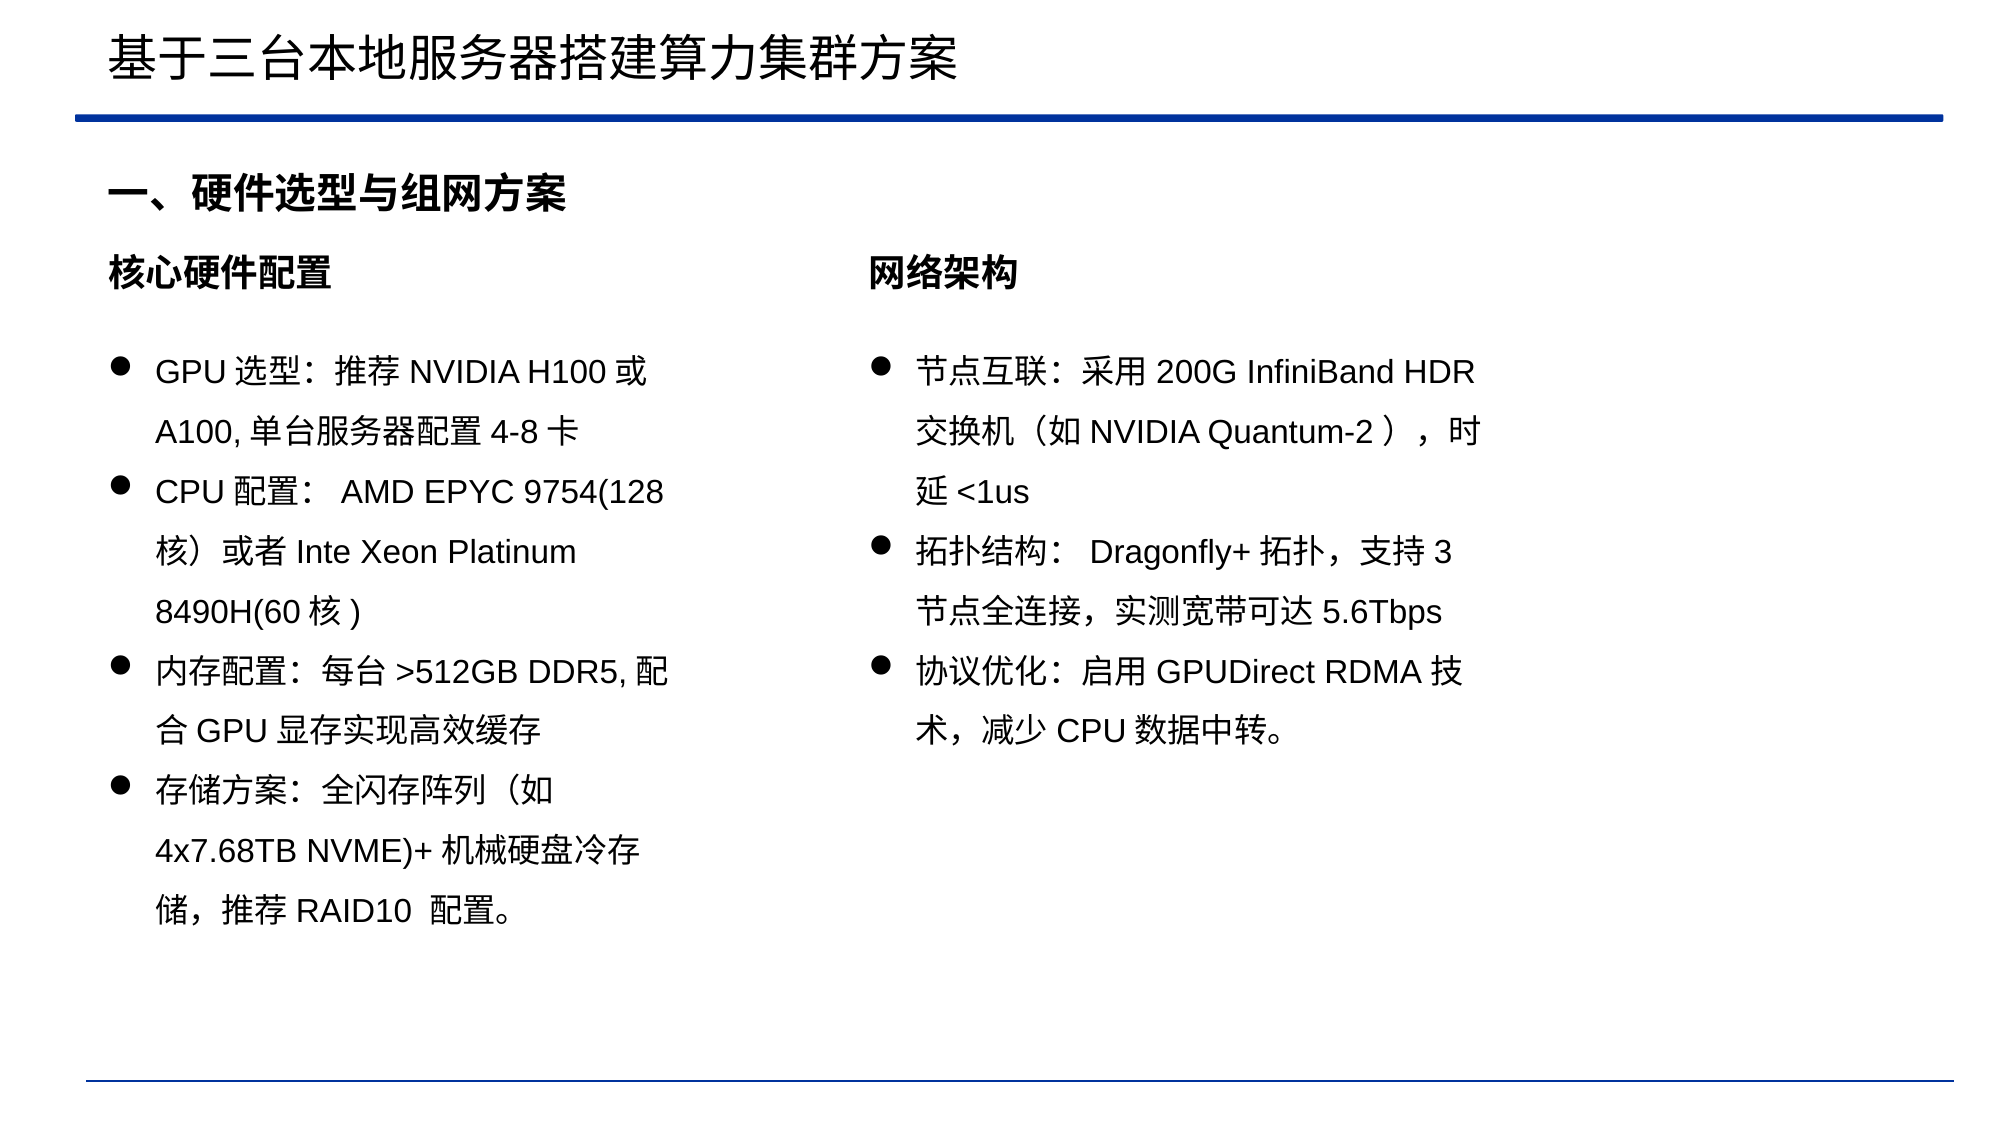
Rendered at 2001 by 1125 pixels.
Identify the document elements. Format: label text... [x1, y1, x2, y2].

text_box GPU选型：推荐NVIDIA H100或A100,单台服务器配置4-8卡 CPU配置：AMD EPYC 9754(128核）或者Inte Xeon Platinum 8490H(60核) 内存配置：每台>512GB DDR5,配合GPU显存实现高效缓存 存储方案：全闪存阵列（如4x7.68TB NVME)+机械硬盘冷存储，推荐RAID10 配置。 [93, 322, 689, 937]
text_box 基于三台本地服务器搭建算力集群方案 [93, 19, 1446, 94]
text_box 核心硬件配置 [93, 241, 721, 302]
text_box 节点互联：采用200G InfiniBand HDR交换机（如NVIDIA Quantum-2），时延<1us 拓扑结构：Dragonfly+拓扑，支持3节点全连接，实测宽带可达5.6Tbps 协议优化：启用GPUDirect RDMA技术，减少CPU数据中转。 [853, 322, 1501, 757]
text_box 网络架构 [853, 241, 1481, 302]
text_box 一、硬件选型与组网方案 [93, 159, 588, 225]
